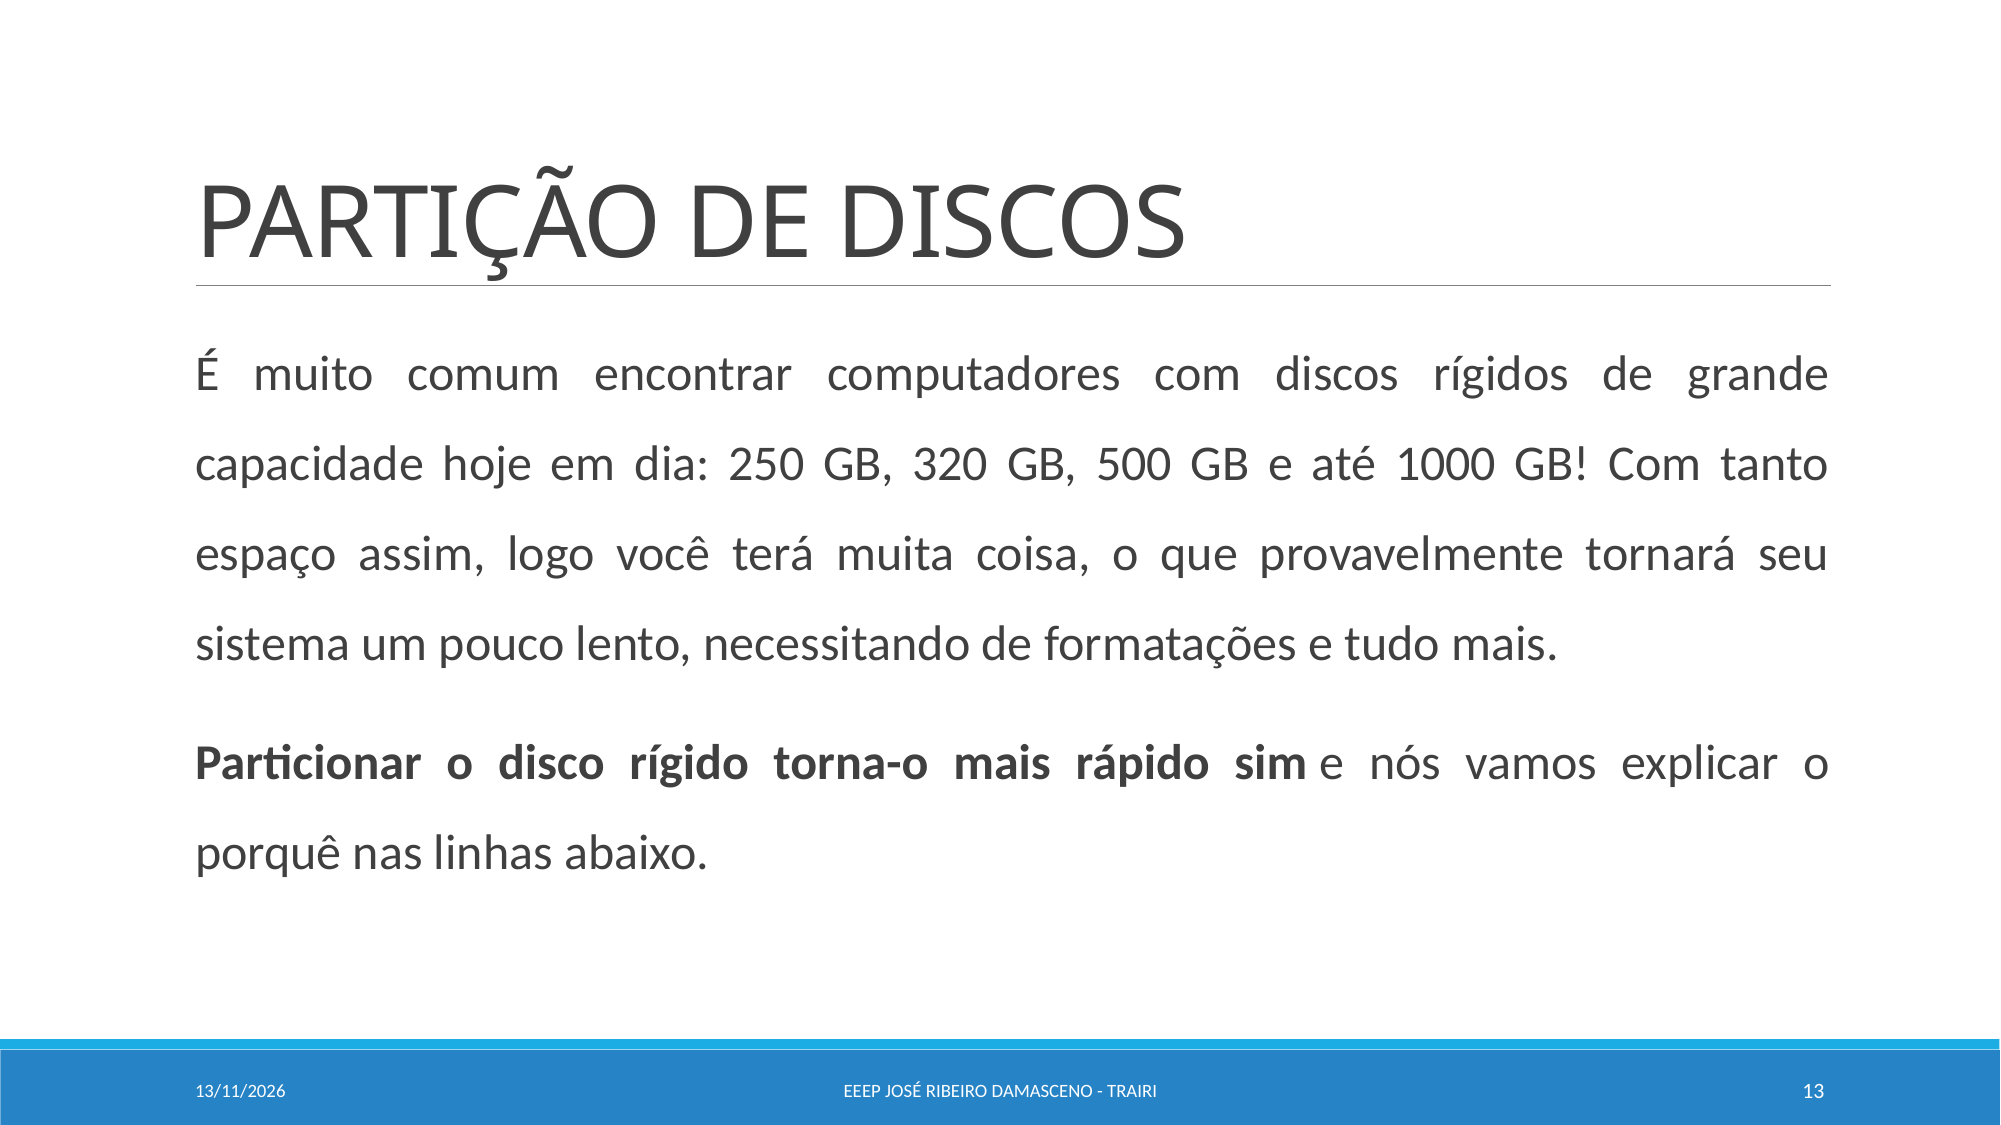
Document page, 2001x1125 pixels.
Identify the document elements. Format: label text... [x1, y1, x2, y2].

title PARTIÇÃO DE DISCOS [180, 47, 1830, 285]
footer EEEP JOSÉ RIBEIRO DAMASCENO - TRAIRI [604, 1059, 1396, 1120]
list É muito comum encontrar computadores com discos rígidos de grande capacidade hoje em dia: 250 GB, 320 GB, 500 GB e até 1000 GB! Com tanto espaço assim, logo você terá muita coisa, o que provavelmente tornará seu sistema um pouco lento, necessitando de formatações e tudo mais. Particionar o disco rígido torna-o mais rápido sim e nós vamos explicar o porquê nas linhas abaixo. [180, 302, 1830, 963]
slide_number 13 [1624, 1059, 1840, 1120]
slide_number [180, 1059, 586, 1120]
